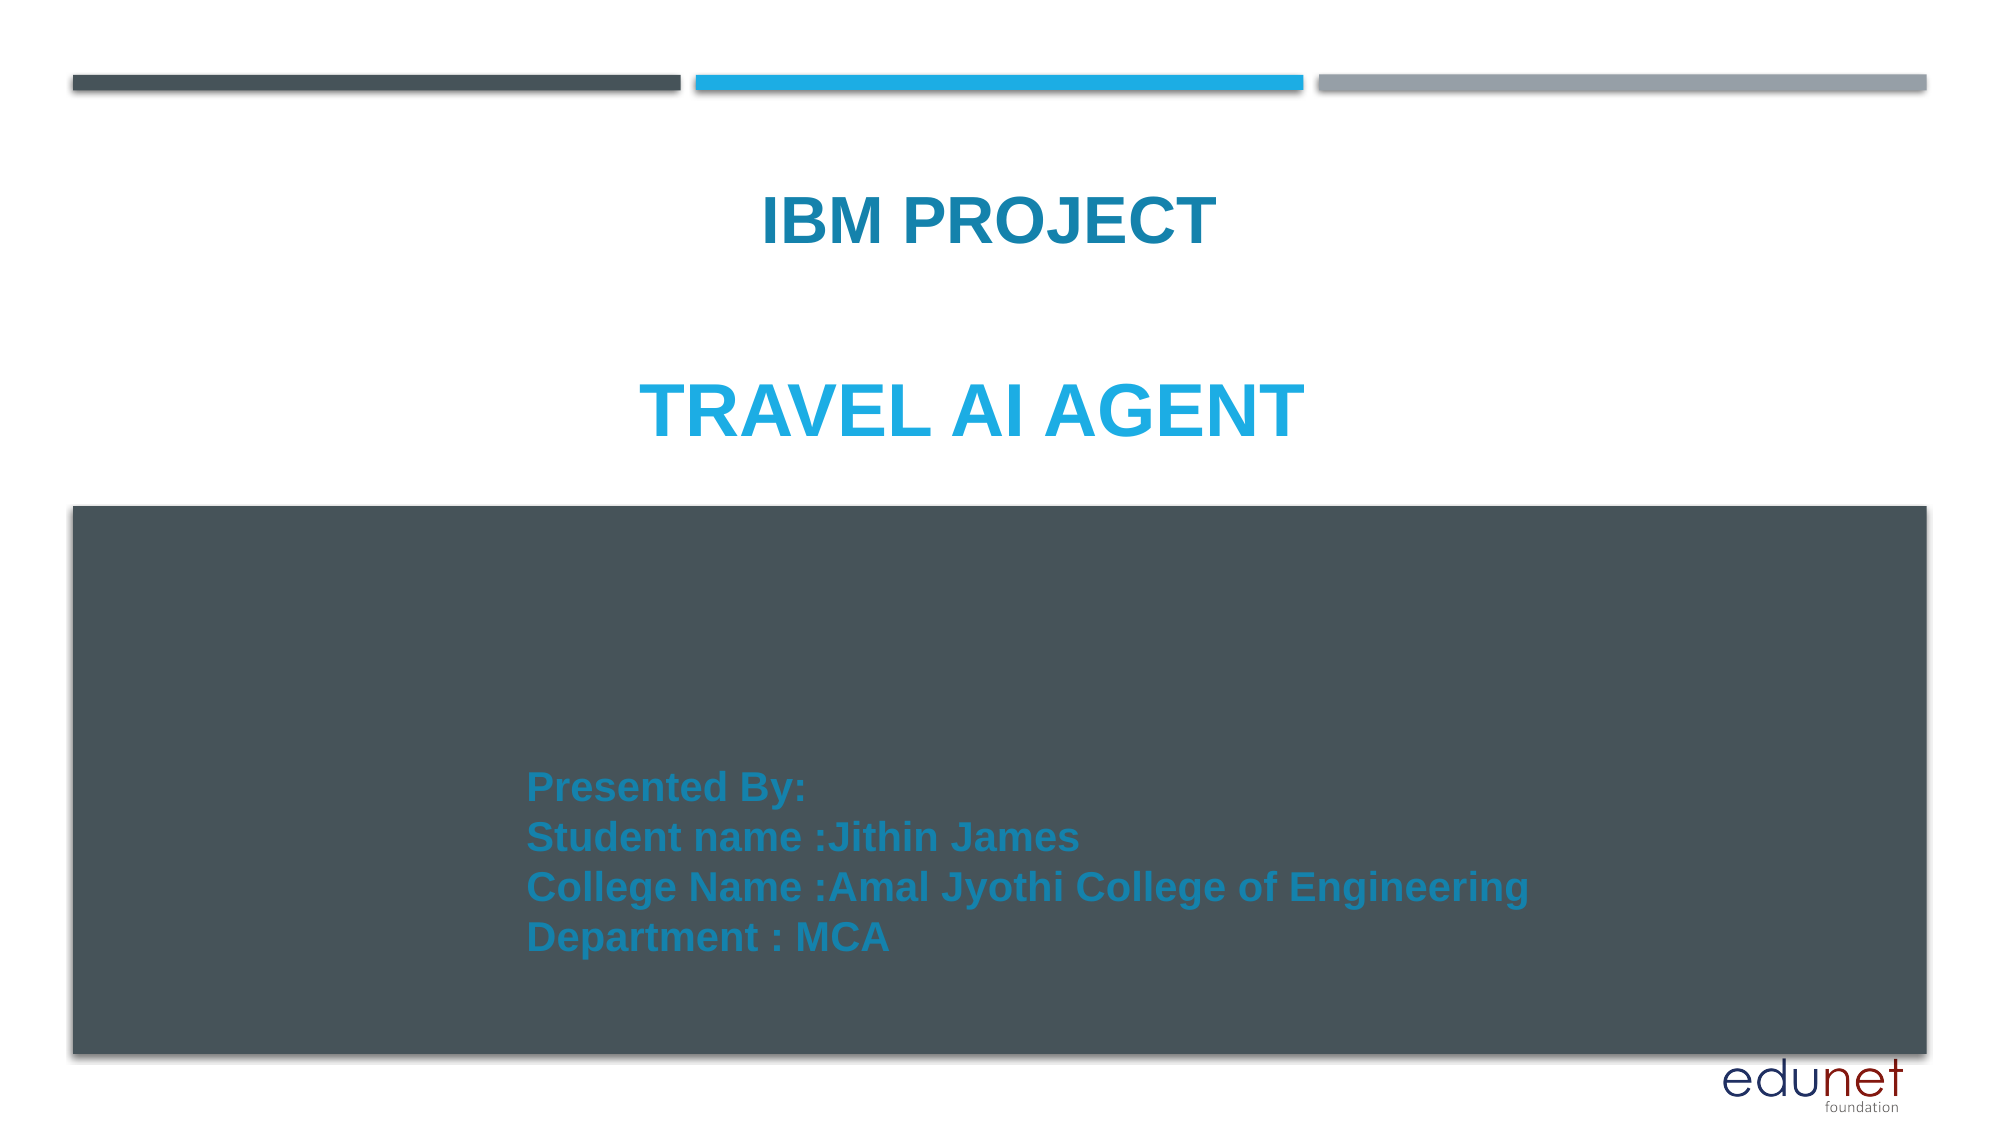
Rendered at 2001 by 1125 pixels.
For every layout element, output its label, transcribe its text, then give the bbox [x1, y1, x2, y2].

picture [1719, 1056, 1905, 1116]
text_box IBM PROJECT [0, 169, 2000, 265]
title Travel ai agent [222, 298, 1723, 460]
text_box Presented By: Student name :Jithin James College Name :Amal Jyothi College of Engineering Department : MCA [511, 752, 1821, 1018]
